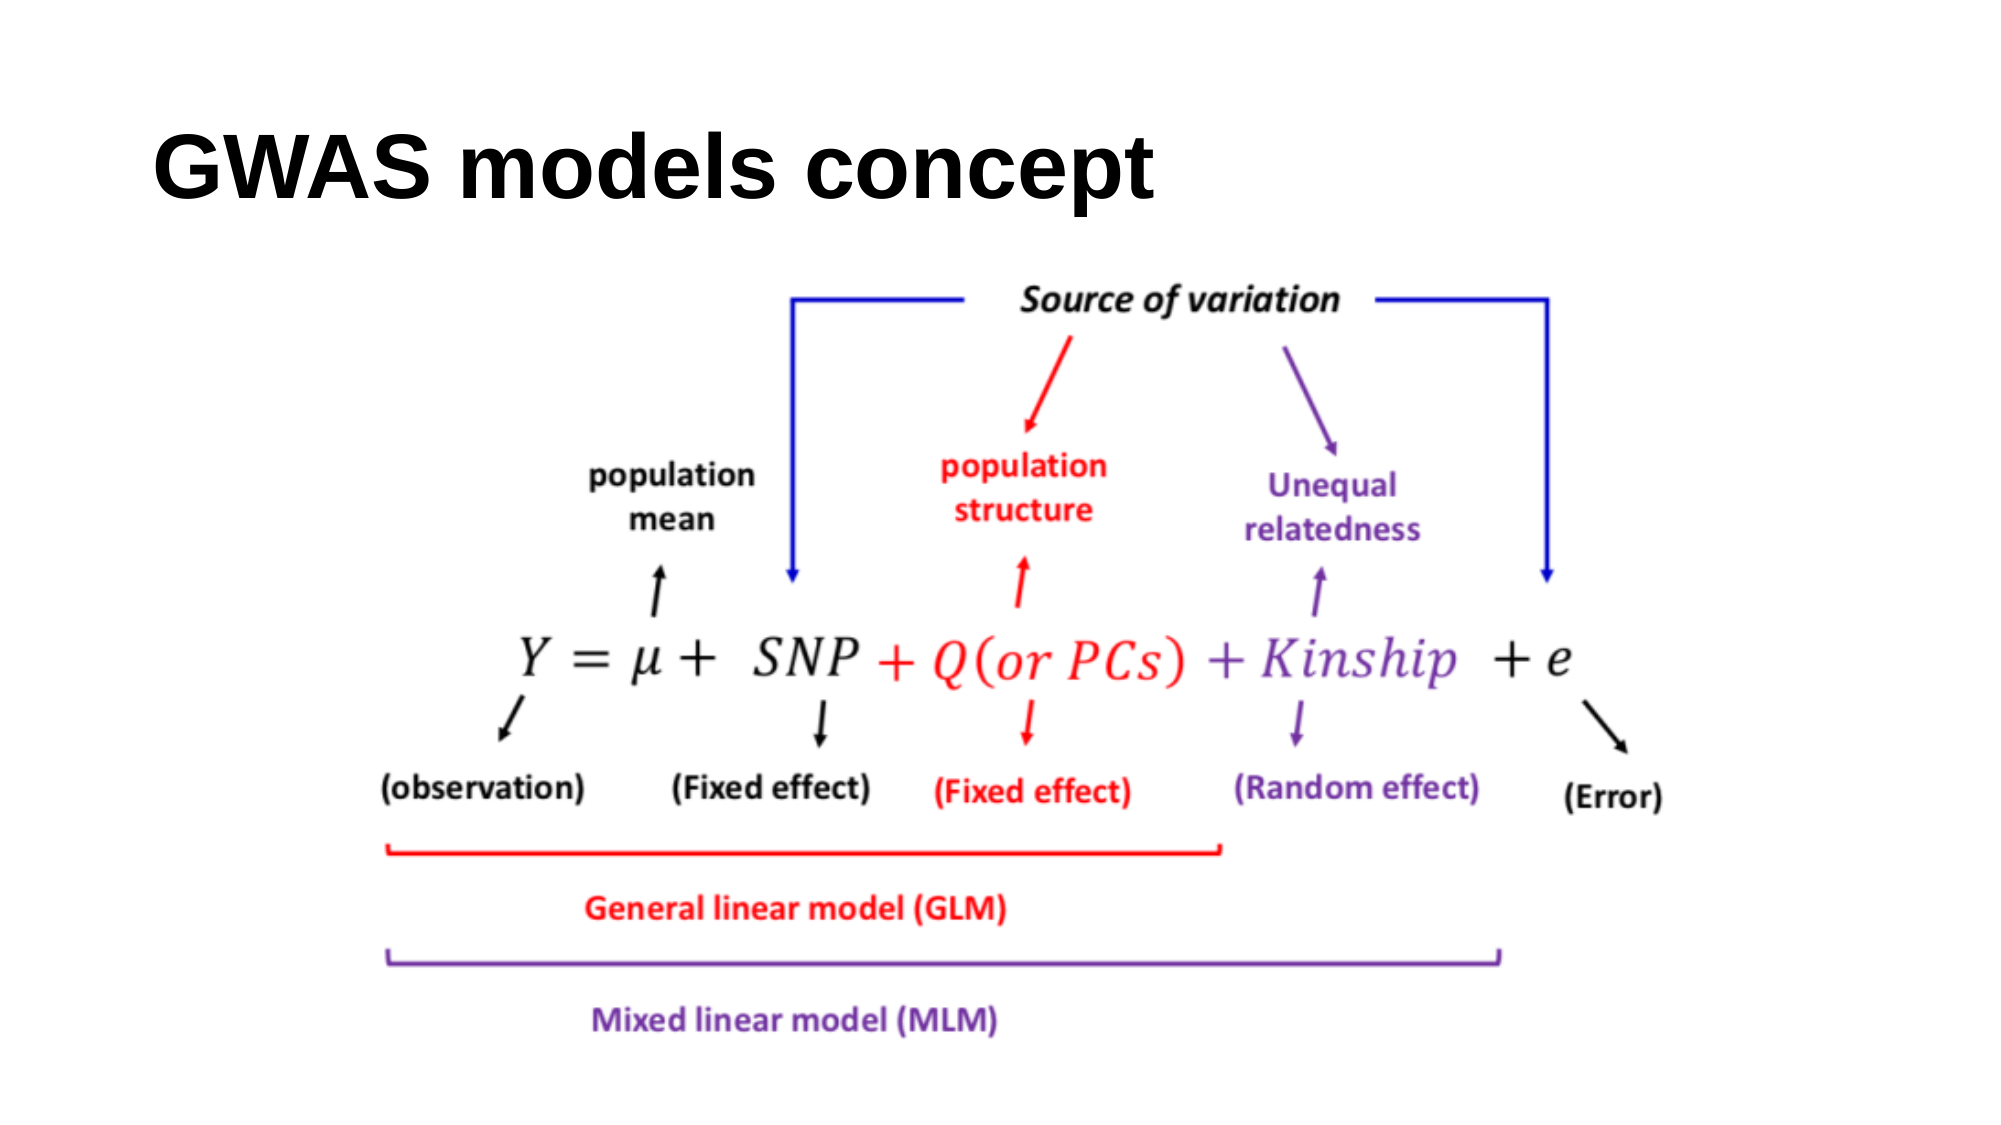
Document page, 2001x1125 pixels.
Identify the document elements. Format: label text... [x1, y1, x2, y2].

title GWAS models concept [137, 59, 1863, 278]
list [308, 277, 1692, 1052]
